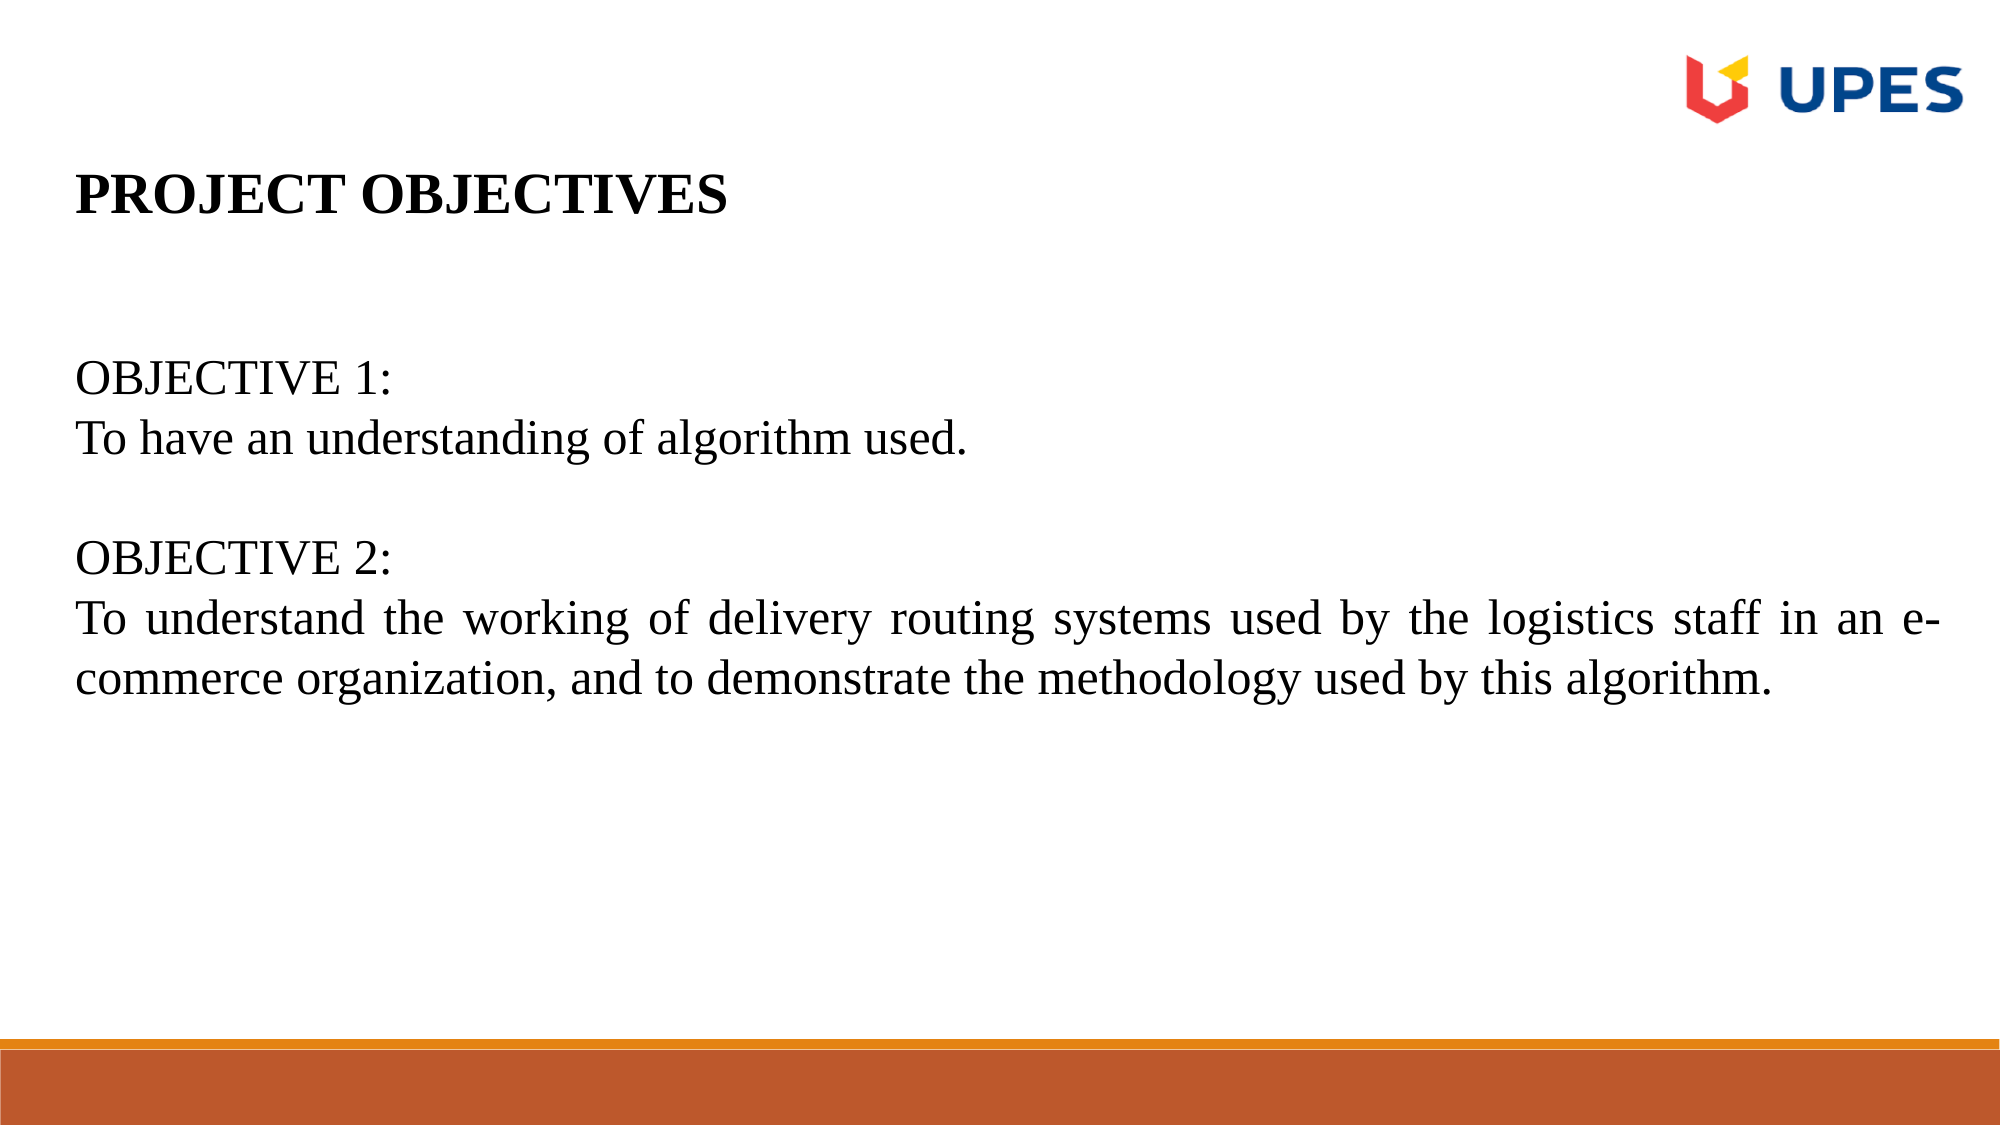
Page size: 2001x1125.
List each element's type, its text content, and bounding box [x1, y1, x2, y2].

picture [1677, 34, 1973, 148]
text_box PROJECT OBJECTIVES OBJECTIVE 1: To have an understanding of algorithm used. objective 2: To understand the working of delivery routing systems used by the logistics staff in an e-commerce organization, and to demonstrate the methodology used by this algorithm. [60, 147, 1958, 713]
